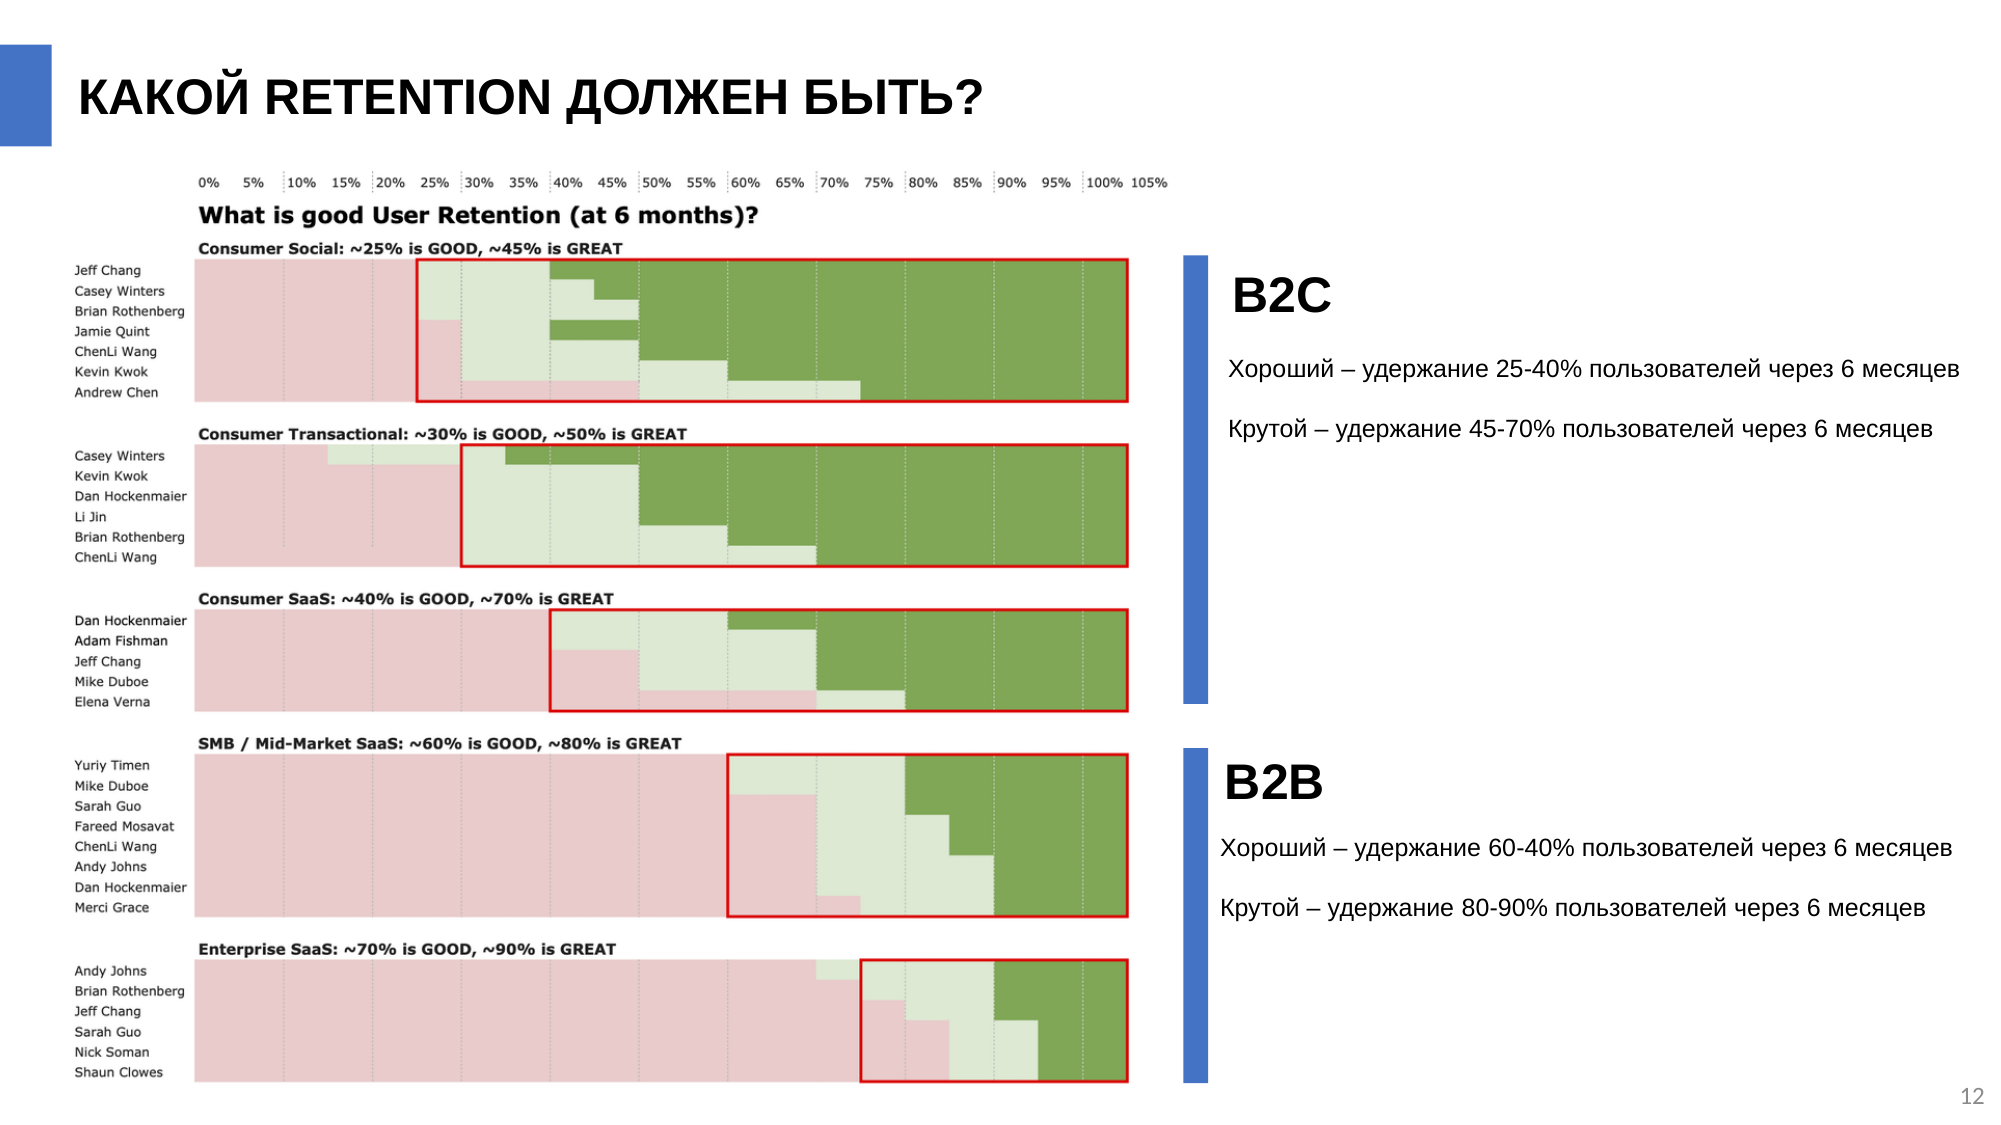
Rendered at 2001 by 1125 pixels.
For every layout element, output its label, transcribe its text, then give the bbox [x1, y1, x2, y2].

text_box B2B [1210, 741, 1340, 817]
text_box Хороший – удержание 60-40% пользователей через 6 месяцев Крутой – удержание 80-90% пользователей через 6 месяцев [1205, 823, 1992, 929]
text_box [1182, 747, 1209, 1084]
text_box Хороший – удержание 25-40% пользователей через 6 месяцев Крутой – удержание 45-70% пользователей через 6 месяцев [1213, 345, 2000, 450]
text_box [1182, 254, 1209, 705]
picture [21, 164, 1175, 1105]
text_box КАКОЙ RETENTION ДОЛЖЕН БЫТЬ? [63, 57, 1001, 133]
slide_number 12 [1550, 1065, 2000, 1125]
text_box [0, 44, 53, 147]
text_box B2C [1218, 255, 1348, 331]
